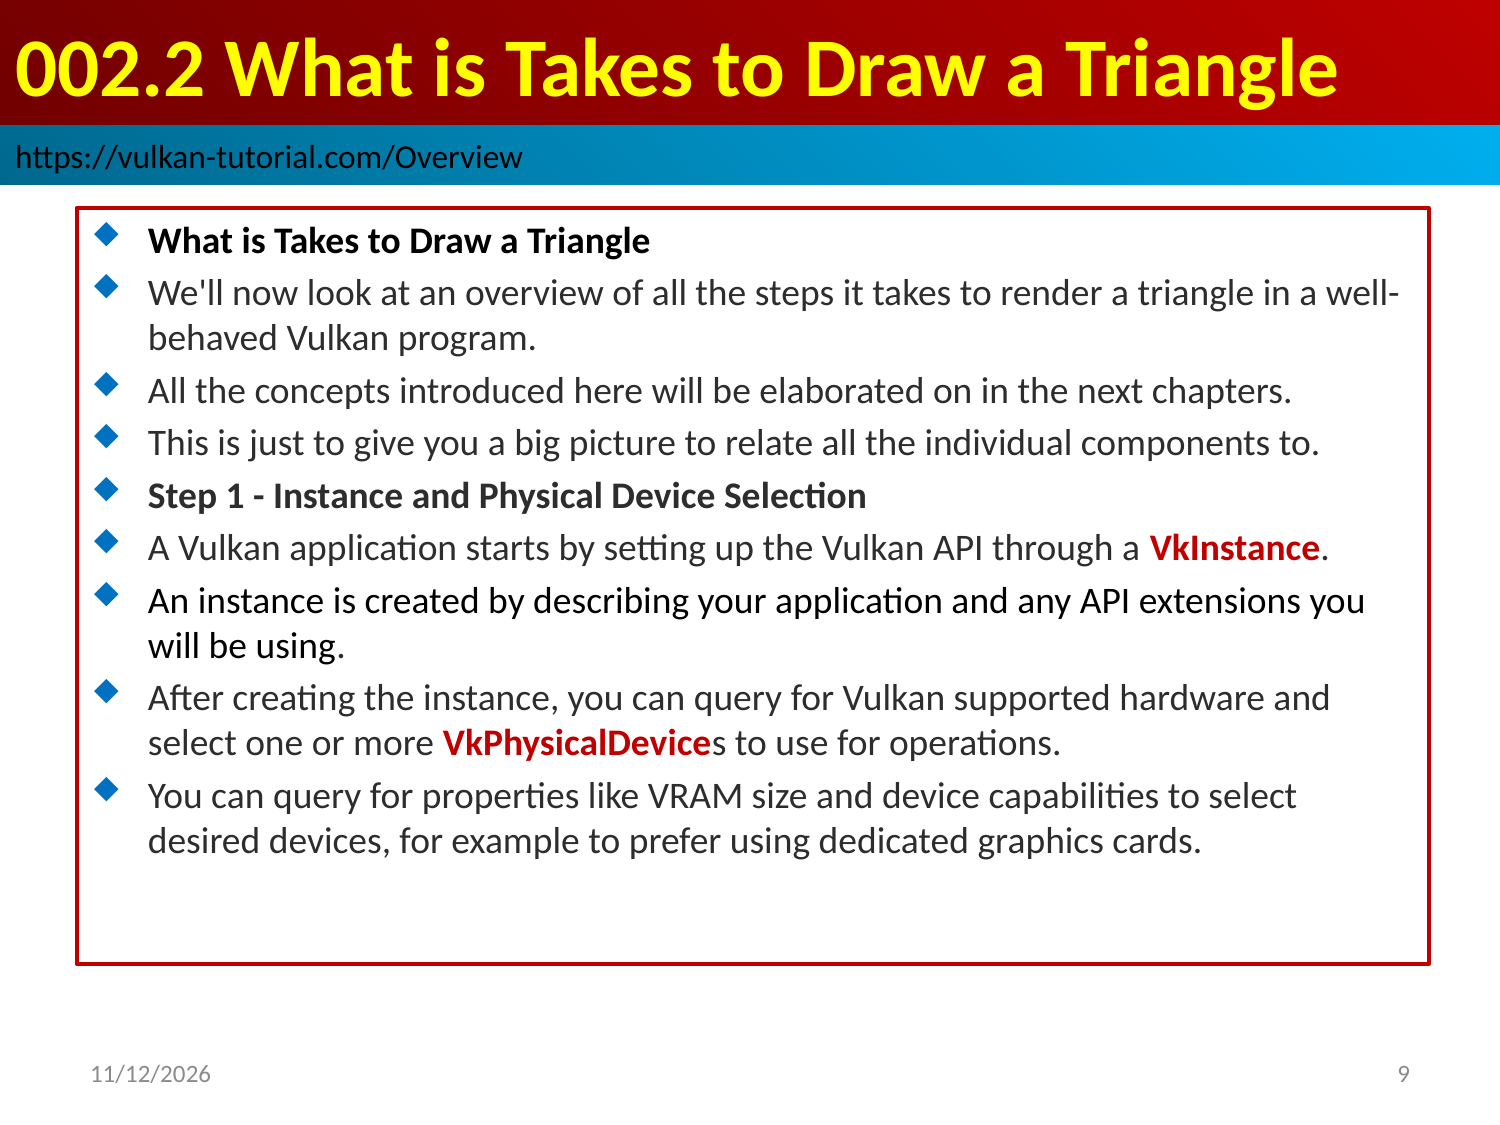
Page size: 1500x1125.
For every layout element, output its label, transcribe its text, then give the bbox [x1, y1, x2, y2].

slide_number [75, 1042, 425, 1103]
text_box https://vulkan-tutorial.com/Overview [0, 125, 1500, 185]
slide_number 9 [1074, 1042, 1425, 1103]
subtitle What is Takes to Draw a Triangle We'll now look at an overview of all the steps it takes to render a triangle in a well-behaved Vulkan program. All the concepts introduced here will be elaborated on in the next chapters. This is just to give you a big picture to relate all the individual components to. Step 1 - Instance and Physical Device Selection A Vulkan application starts by setting up the Vulkan API through a VkInstance. An instance is created by describing your application and any API extensions you will be using. After creating the instance, you can query for Vulkan supported hardware and select one or more VkPhysicalDevices to use for operations. You can query for properties like VRAM size and device capabilities to select desired devices, for example to prefer using dedicated graphics cards. [75, 206, 1431, 966]
title 002.2 What is Takes to Draw a Triangle [0, 0, 1500, 125]
